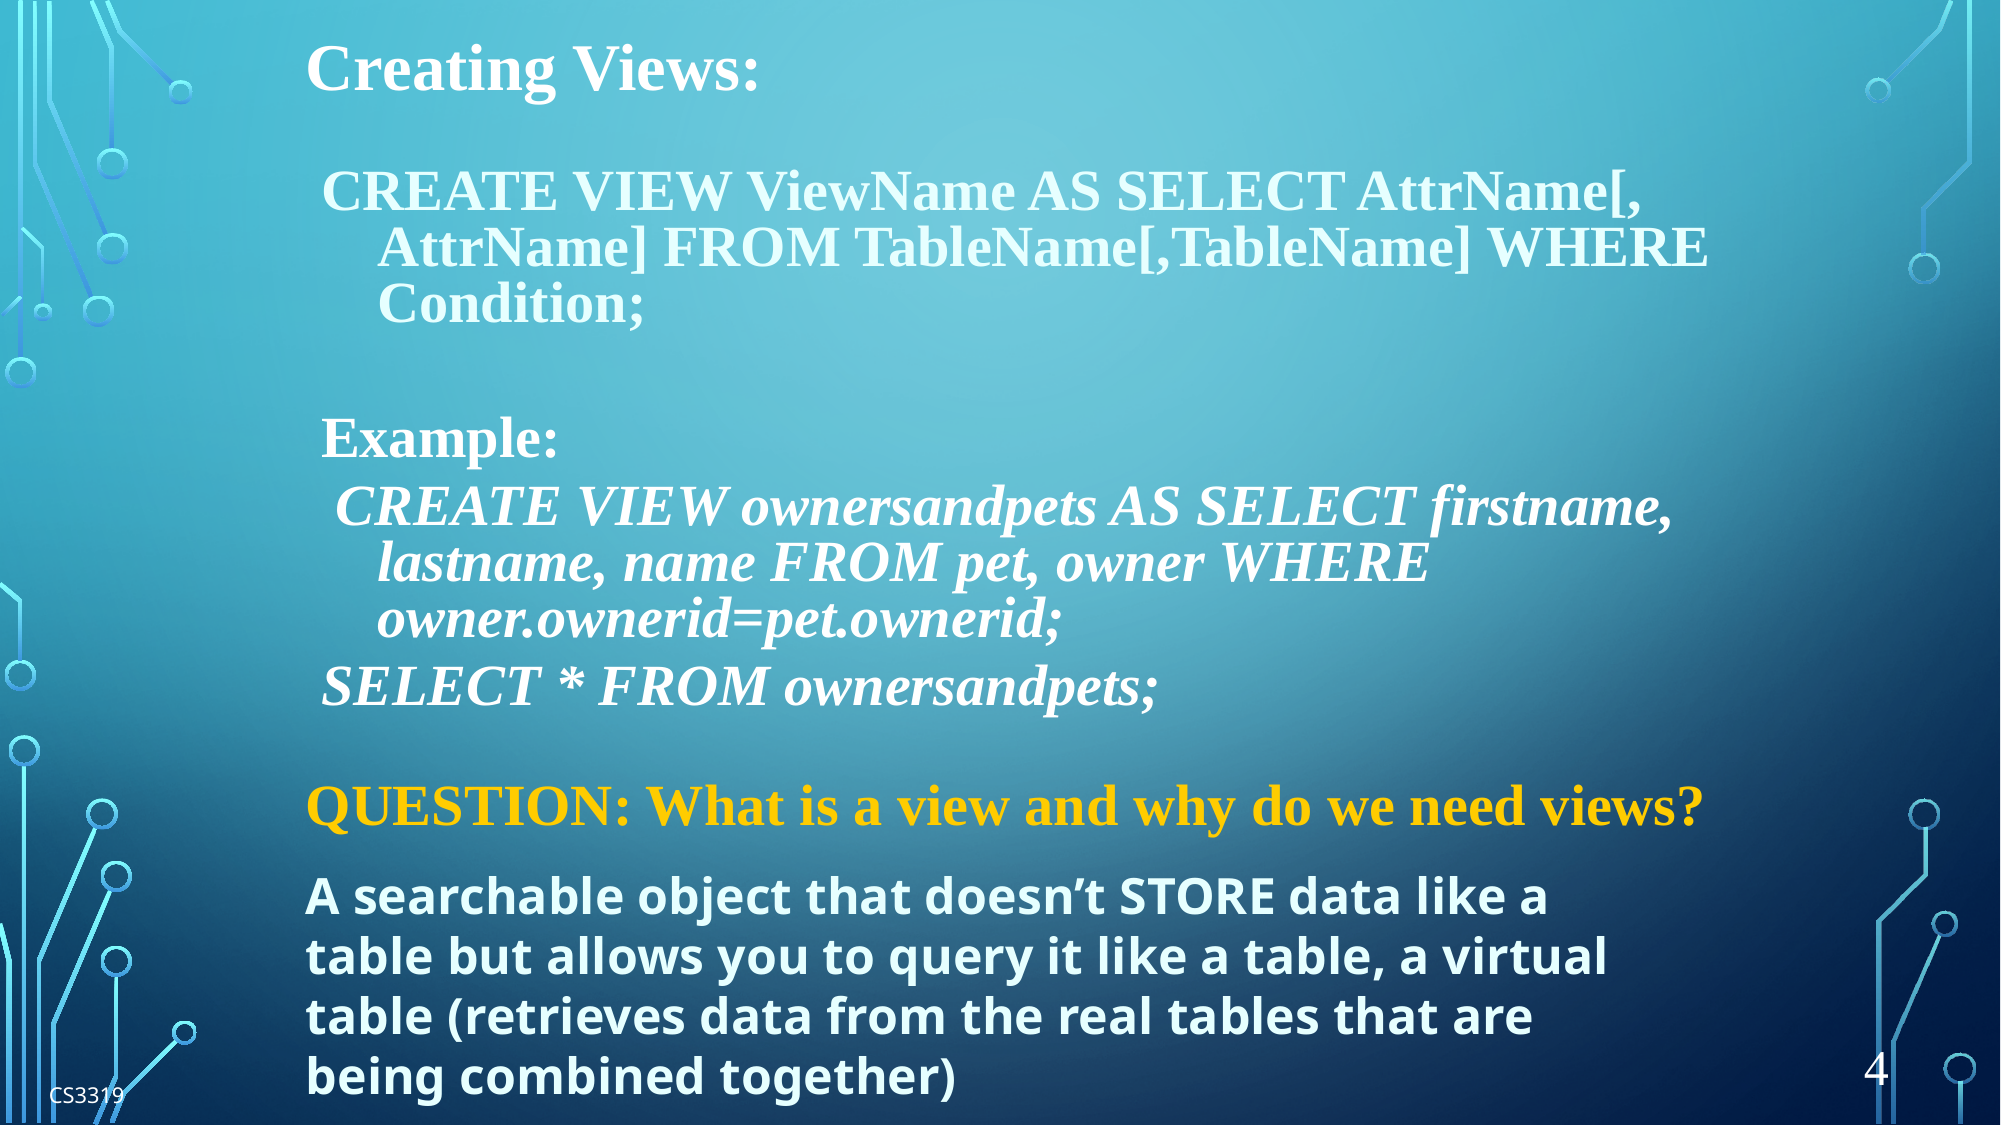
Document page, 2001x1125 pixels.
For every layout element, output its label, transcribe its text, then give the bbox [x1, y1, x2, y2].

text_box Creating Views: [291, 16, 1267, 112]
text_box QUESTION: What is a view and why do we need views? [291, 760, 1774, 845]
text_box A searchable object that doesn’t STORE data like a table but allows you to query it like a table, a virtual table (retrieves data from the real tables that are being combined together) [291, 857, 1654, 1112]
slide_number 4 [1774, 1035, 1942, 1096]
text_box CREATE VIEW ViewName AS SELECT AttrName[, AttrName] FROM TableName[,TableName] WHERE Condition; Example: CREATE VIEW ownersandpets AS SELECT firstname, lastname, name FROM pet, owner WHERE owner.ownerid=pet.ownerid; SELECT * FROM ownersandpets; [291, 158, 1750, 733]
footer CS3319 [34, 1065, 1058, 1125]
